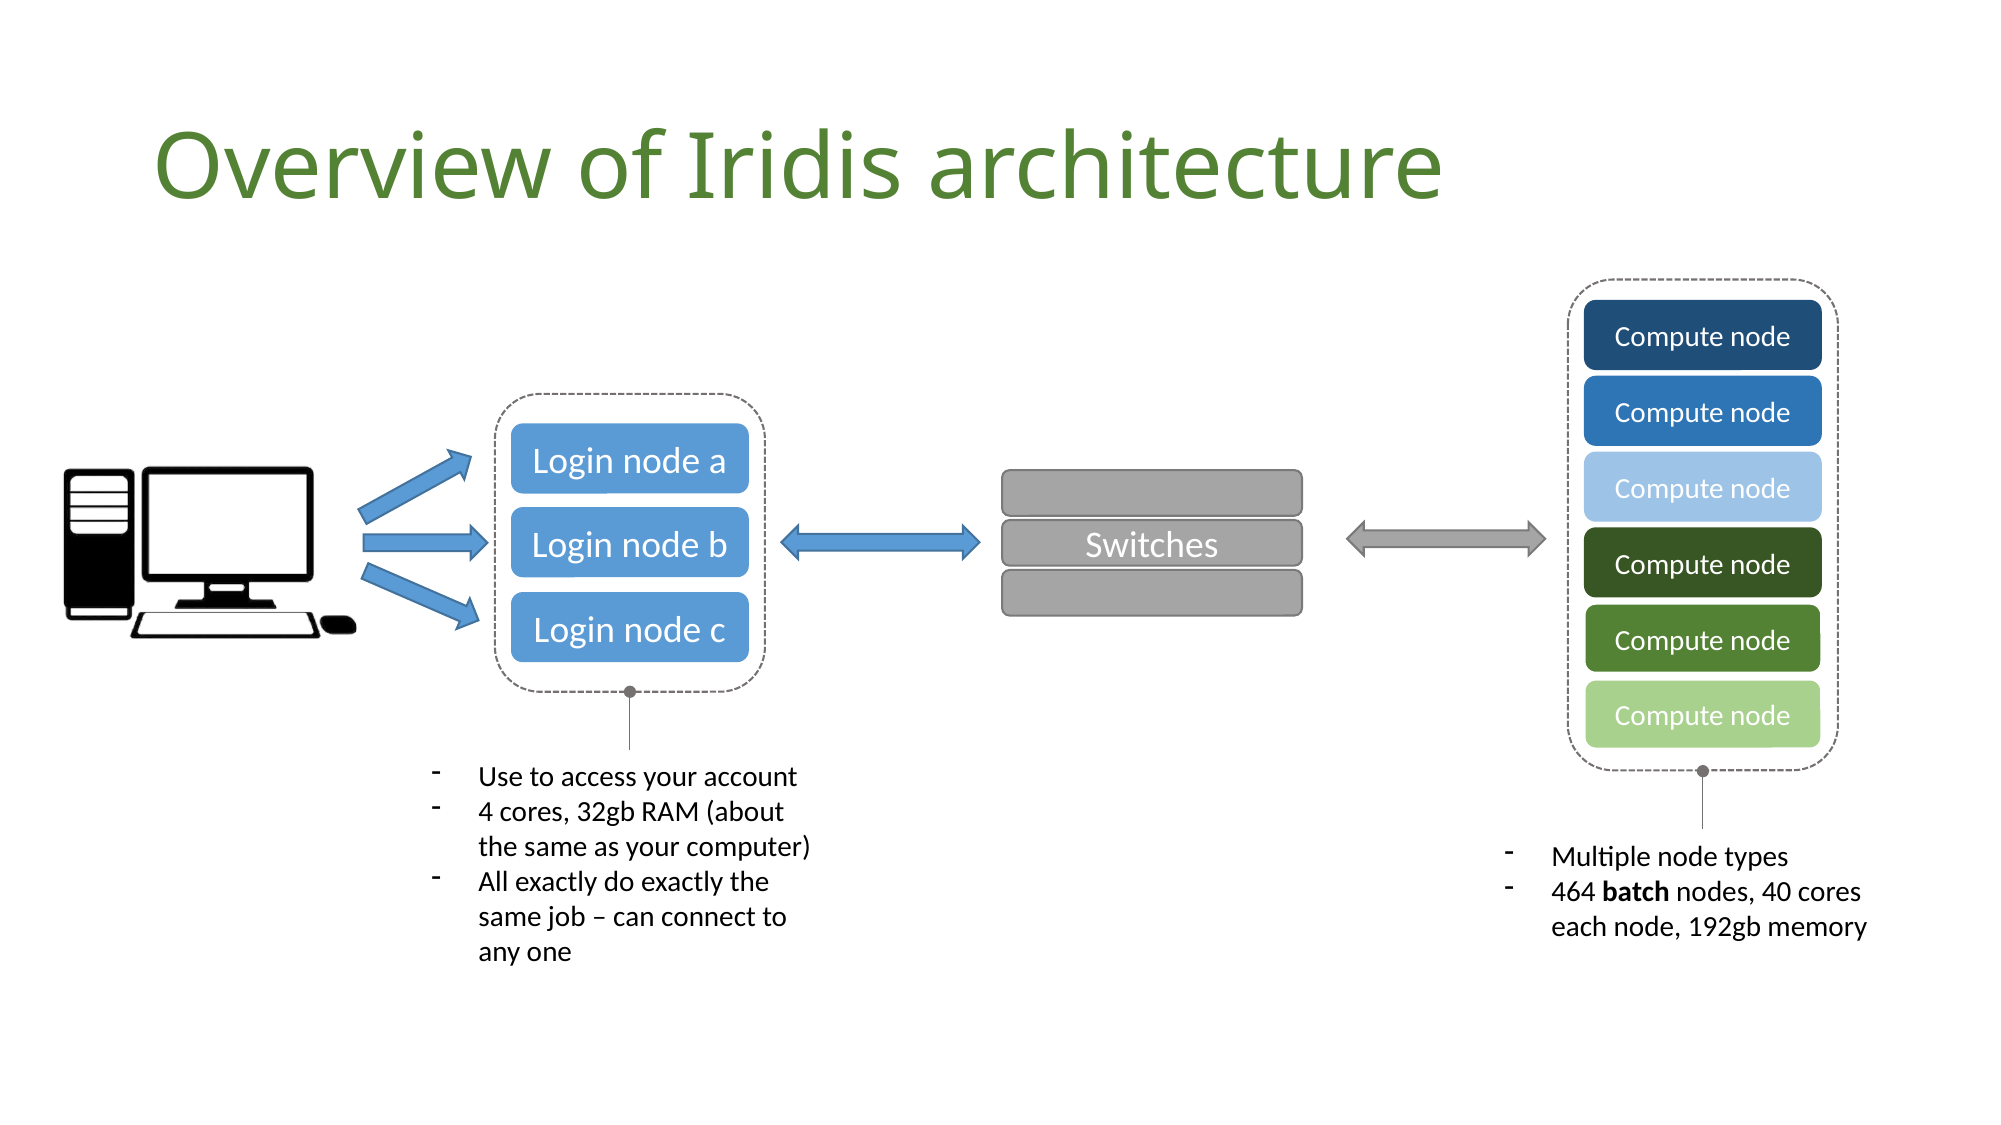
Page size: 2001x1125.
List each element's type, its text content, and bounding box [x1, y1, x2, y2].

text_box [360, 561, 480, 631]
picture [62, 465, 357, 639]
text_box Switches [1001, 518, 1304, 567]
text_box [779, 523, 981, 562]
text_box [362, 523, 489, 562]
text_box Use to access your account 4 cores, 32gb RAM (about the same as your computer) All exactly do exactly the same job – can connect to any one [416, 749, 844, 975]
text_box [493, 392, 766, 693]
text_box [1001, 568, 1304, 617]
text_box [1566, 278, 1839, 772]
text_box [1001, 469, 1304, 517]
text_box [357, 448, 473, 526]
text_box Multiple node types 464 batch nodes, 40 cores each node, 192gb memory [1489, 829, 1917, 950]
title Overview of Iridis architecture [137, 59, 1863, 278]
text_box [1345, 519, 1547, 558]
